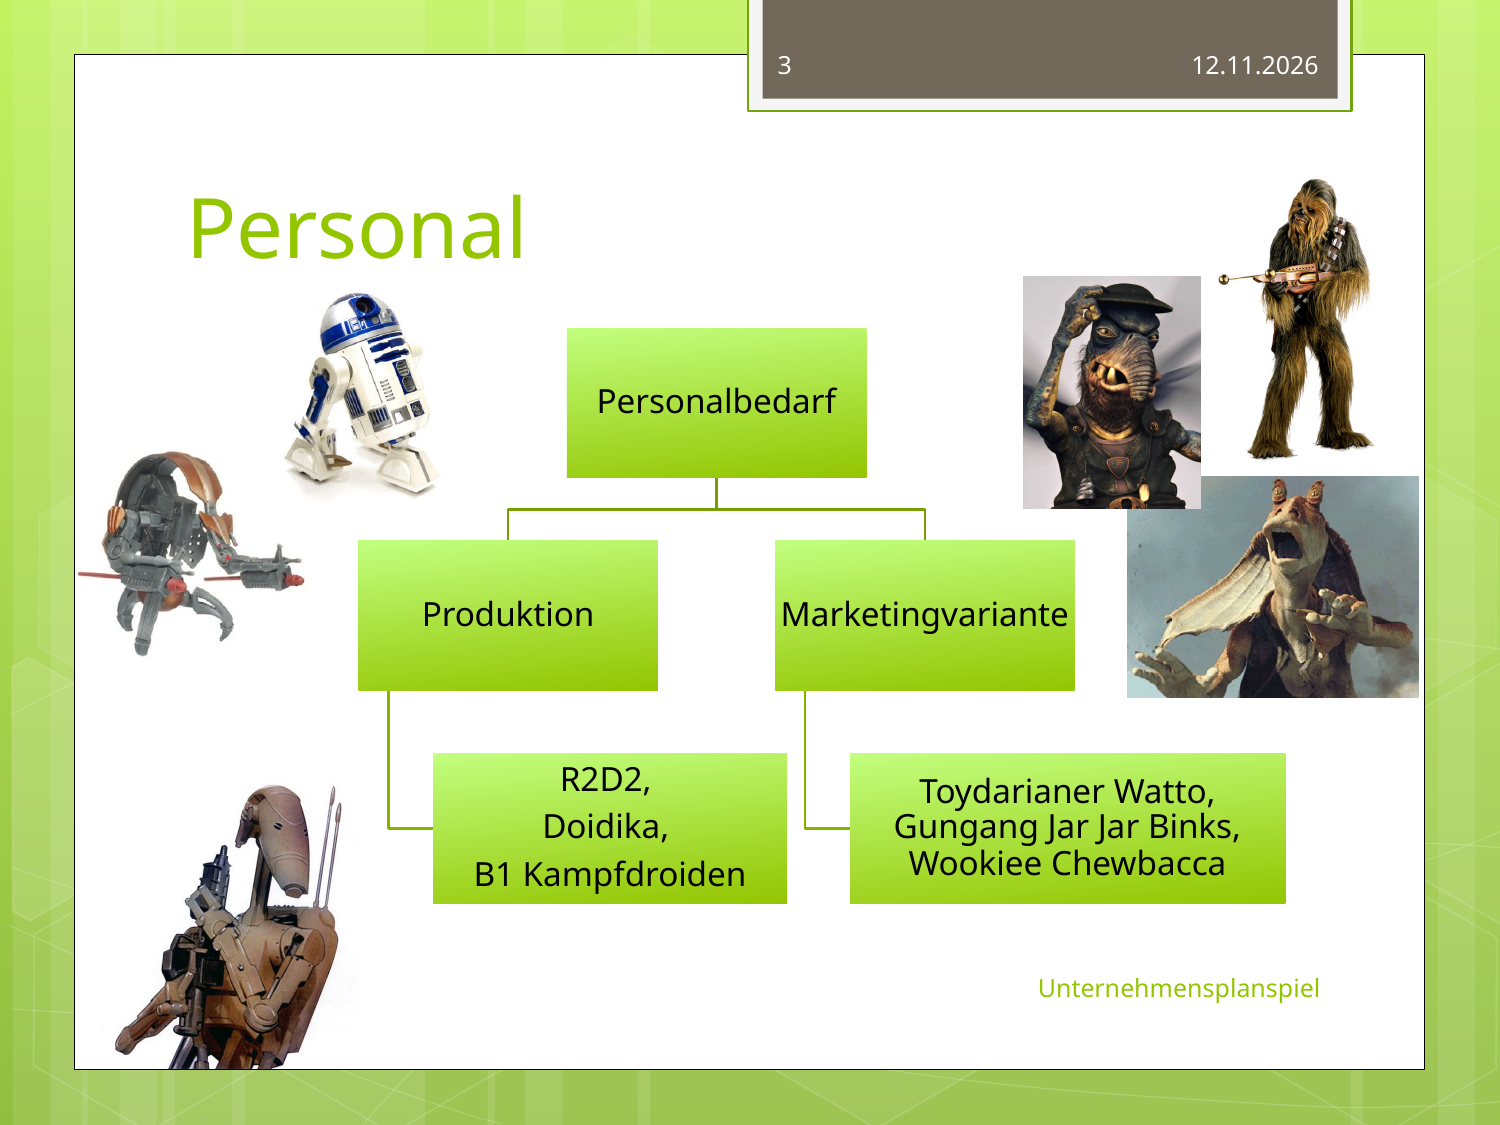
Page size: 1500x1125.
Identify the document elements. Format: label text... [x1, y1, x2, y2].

title Personal [171, 95, 1324, 283]
picture [101, 773, 360, 1069]
picture [1023, 276, 1201, 509]
picture [75, 280, 443, 661]
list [265, 327, 1379, 904]
picture [1215, 175, 1379, 463]
slide_number 3 [762, 36, 982, 97]
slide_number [983, 36, 1334, 97]
picture [1379, 476, 1419, 699]
footer Unternehmensplanspiel [761, 960, 1336, 1020]
